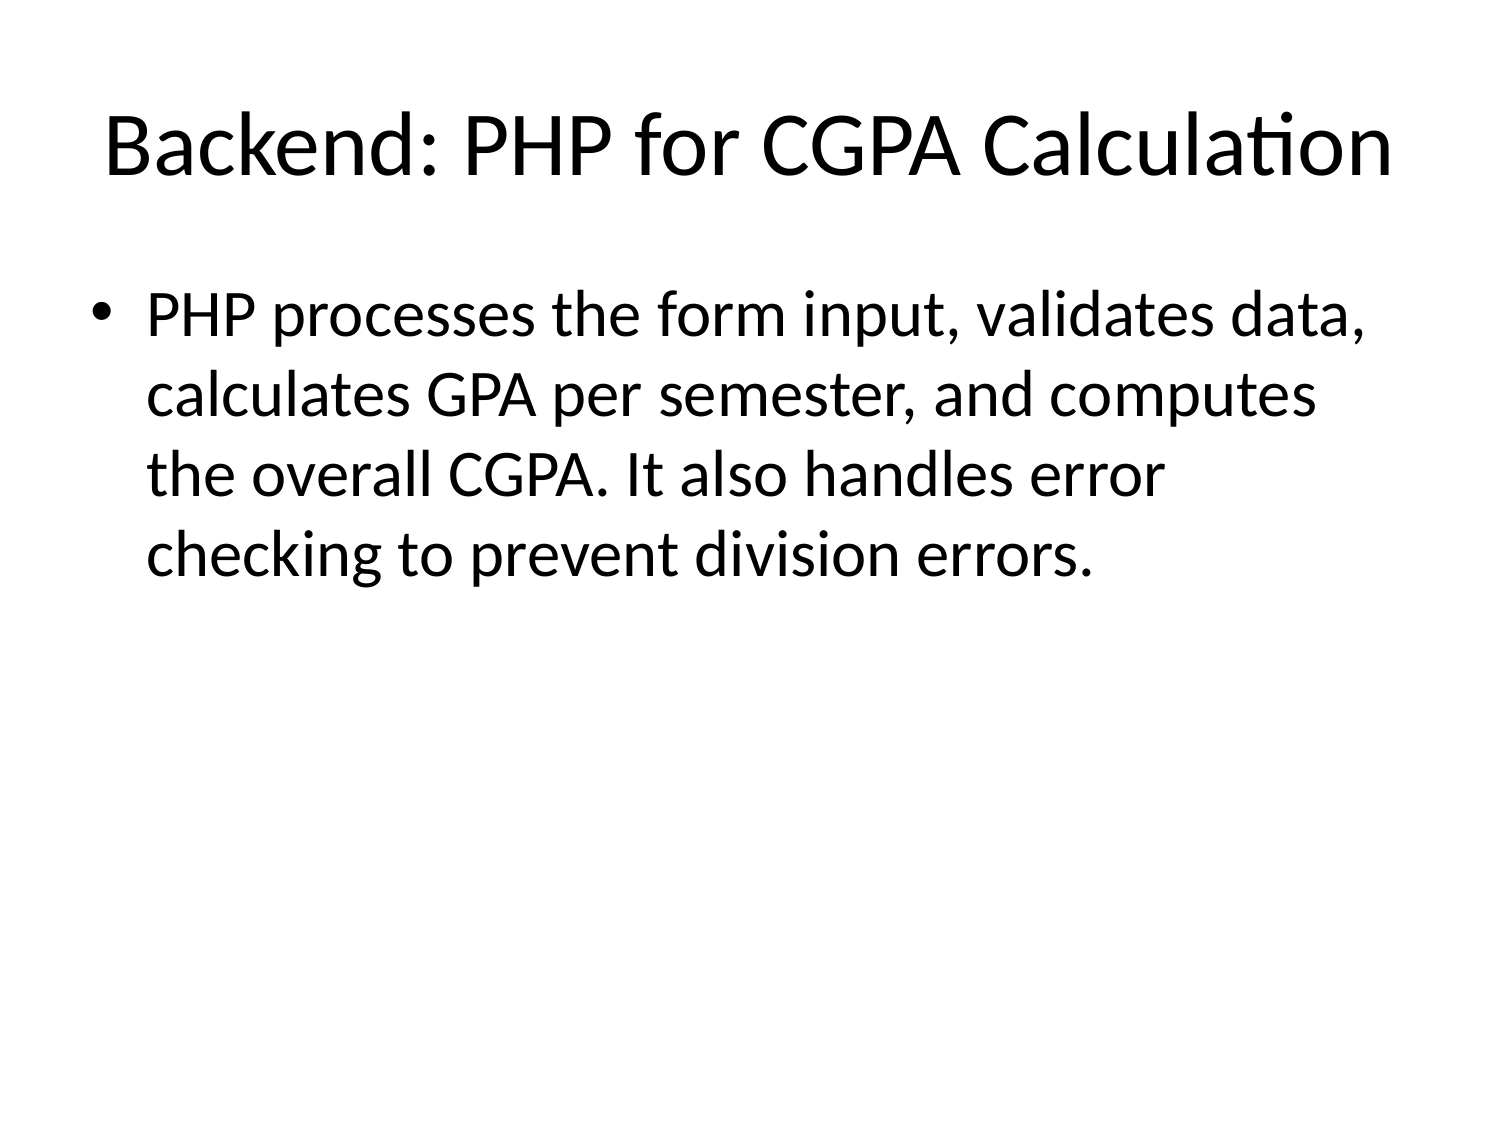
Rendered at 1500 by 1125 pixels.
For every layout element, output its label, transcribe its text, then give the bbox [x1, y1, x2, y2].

title Backend: PHP for CGPA Calculation [75, 45, 1425, 233]
list PHP processes the form input, validates data, calculates GPA per semester, and computes the overall CGPA. It also handles error checking to prevent division errors. [75, 262, 1425, 1005]
